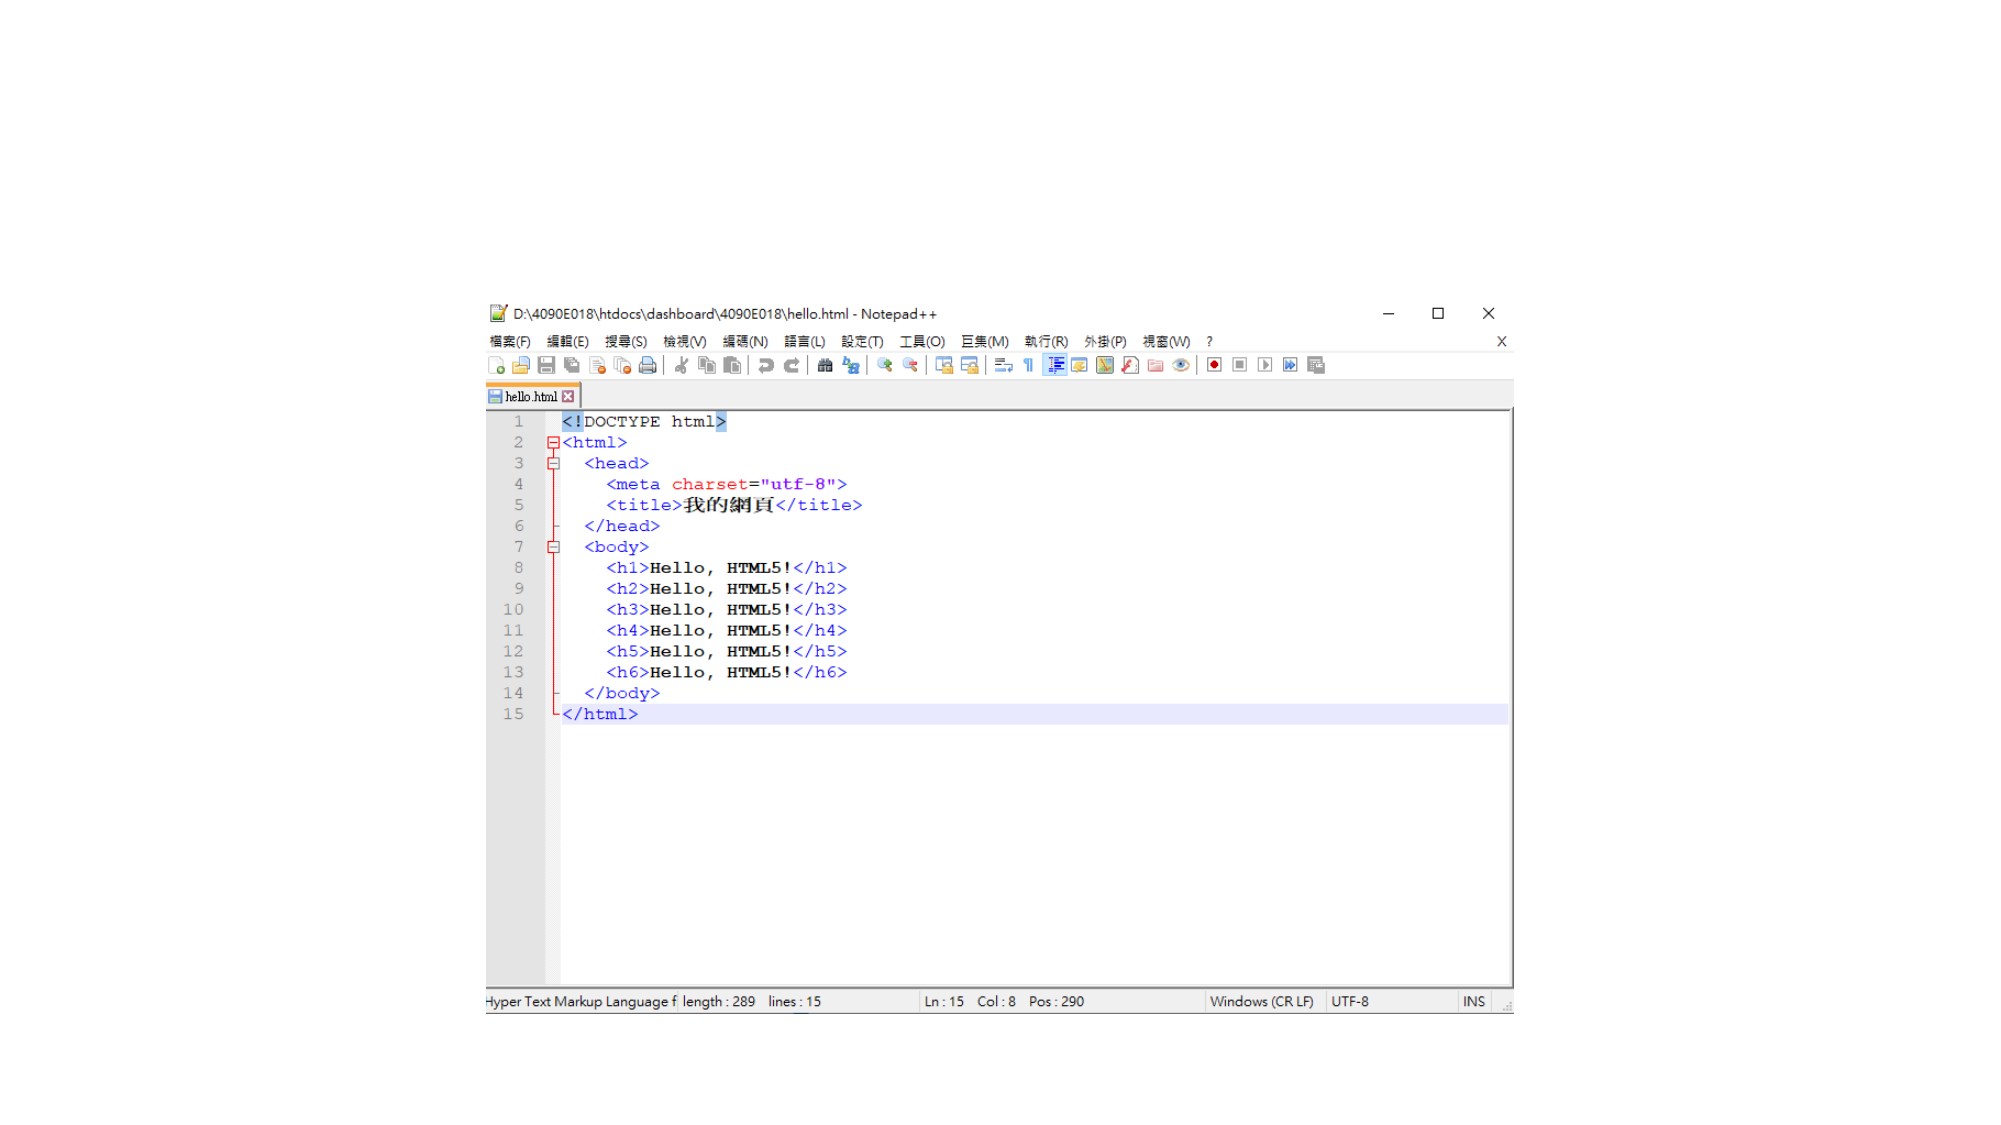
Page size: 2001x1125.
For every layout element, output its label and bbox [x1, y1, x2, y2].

list [486, 299, 1514, 1014]
